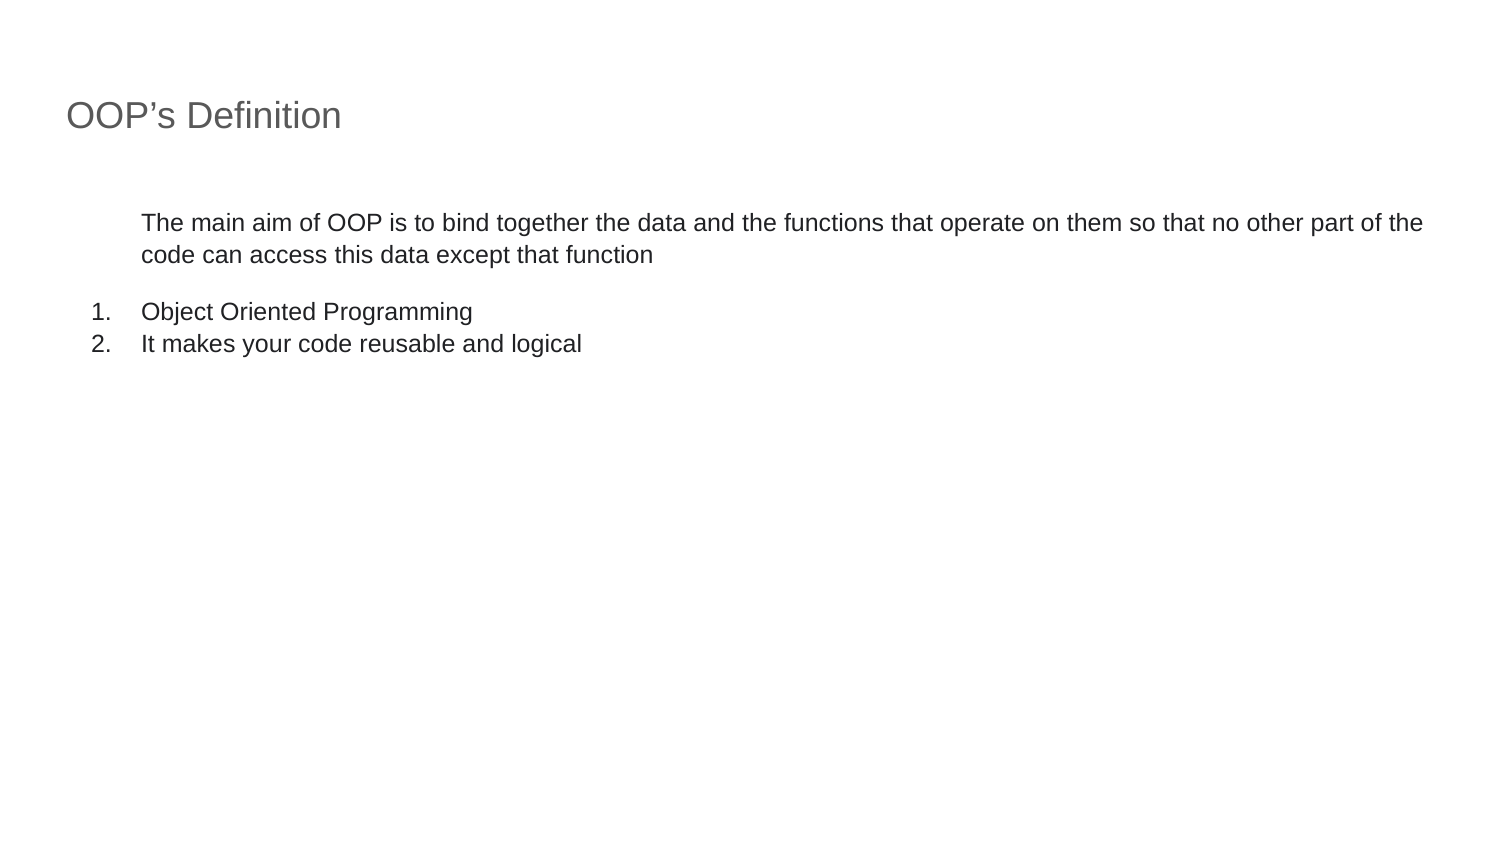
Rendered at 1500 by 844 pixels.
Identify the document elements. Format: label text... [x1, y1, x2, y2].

title OOP’s Definition [51, 72, 1449, 167]
list The main aim of OOP is to bind together the data and the functions that operate on them so that no other part of the code can access this data except that function Object Oriented Programming It makes your code reusable and logical [51, 189, 1449, 750]
